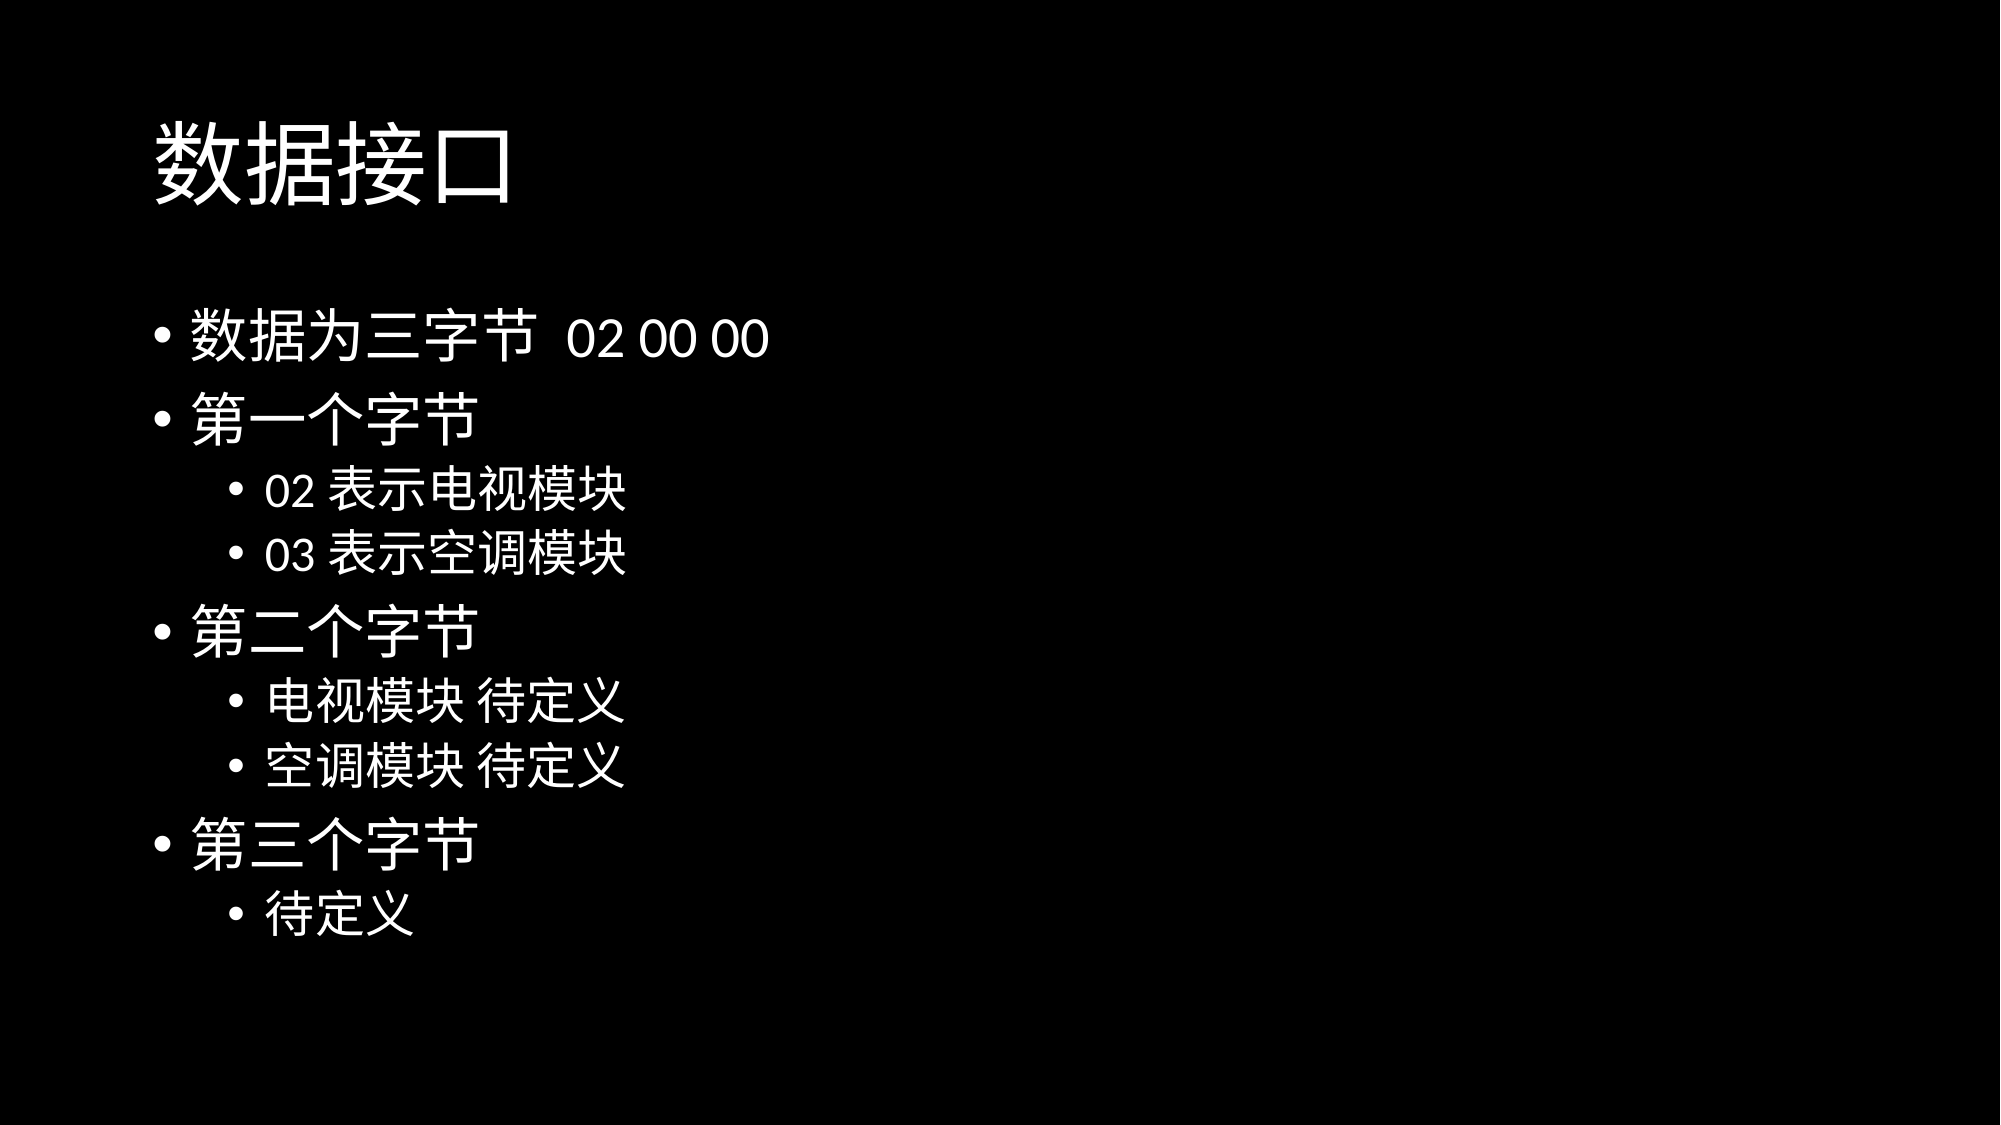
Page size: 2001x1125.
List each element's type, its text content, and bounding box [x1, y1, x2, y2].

list 数据为三字节 02 00 00 第一个字节 02表示电视模块 03表示空调模块 第二个字节 电视模块 待定义 空调模块 待定义 第三个字节 待定义 [137, 299, 1863, 1014]
title 数据接口 [137, 59, 1863, 278]
